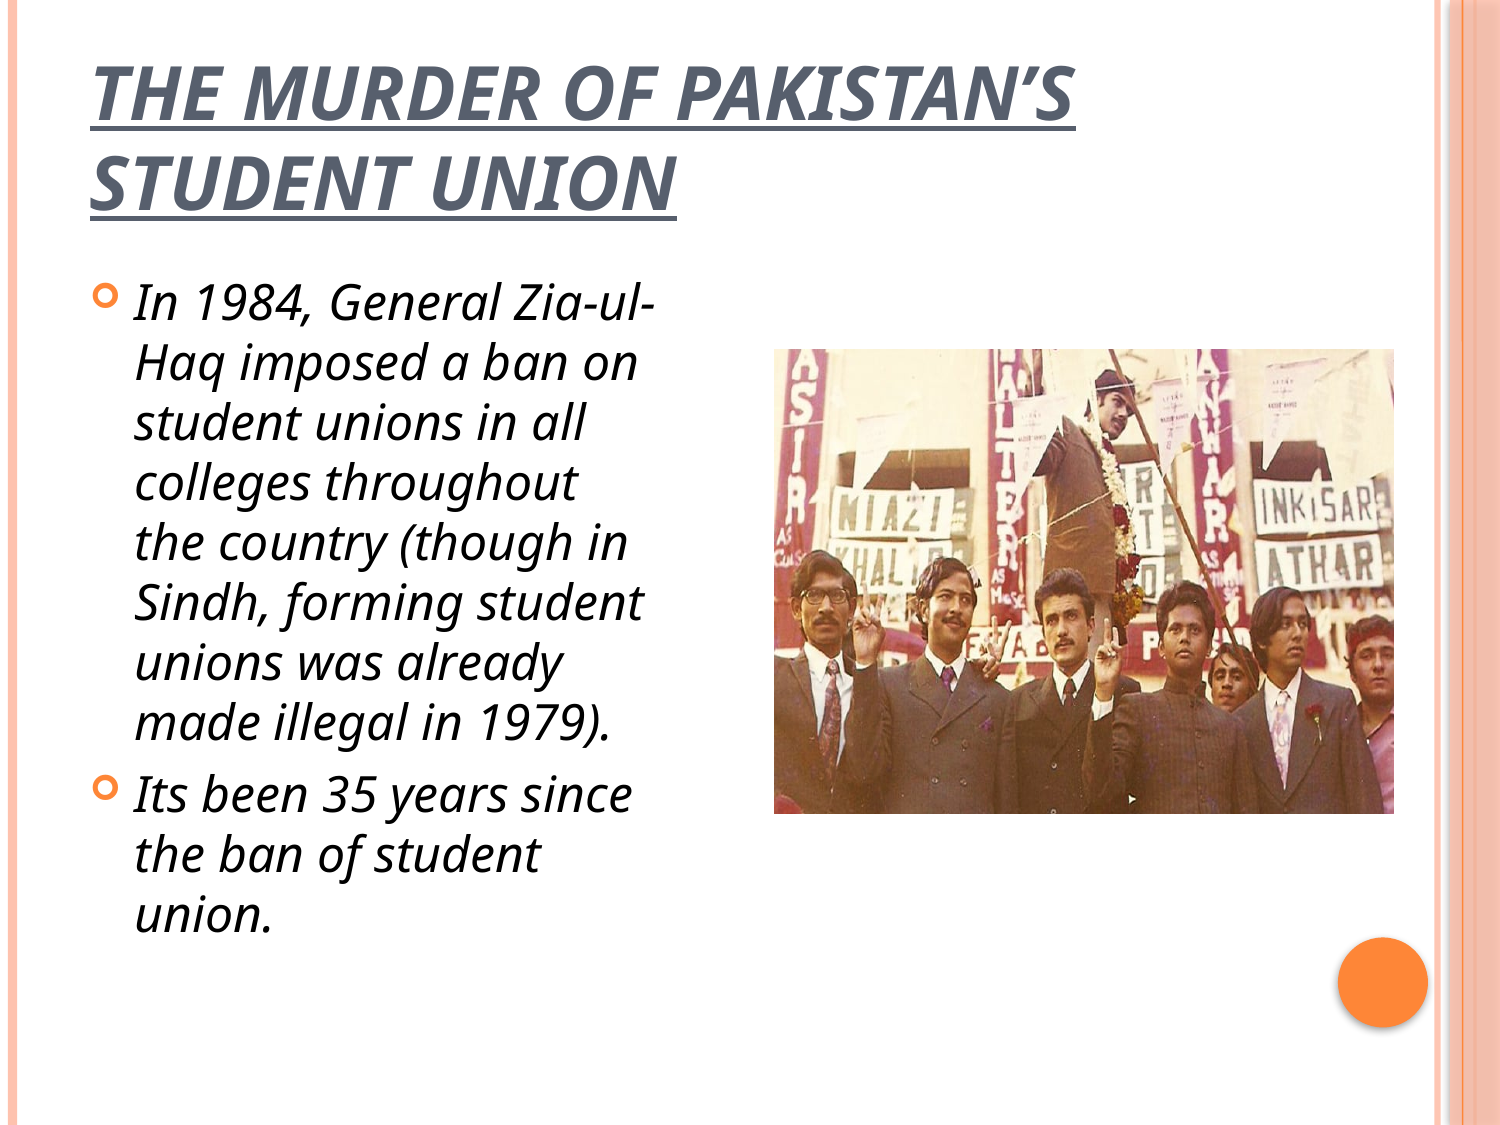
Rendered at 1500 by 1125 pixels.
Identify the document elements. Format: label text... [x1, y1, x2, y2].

list In 1984, General Zia-ul-Haq imposed a ban on student unions in all colleges throughout the country (though in Sindh, forming student unions was already made illegal in 1979). Its been 35 years since the ban of student union. [75, 262, 675, 1013]
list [774, 349, 1395, 815]
title THE MURDER OF PAKISTAN’S STUDENT UNION [75, 45, 1300, 233]
